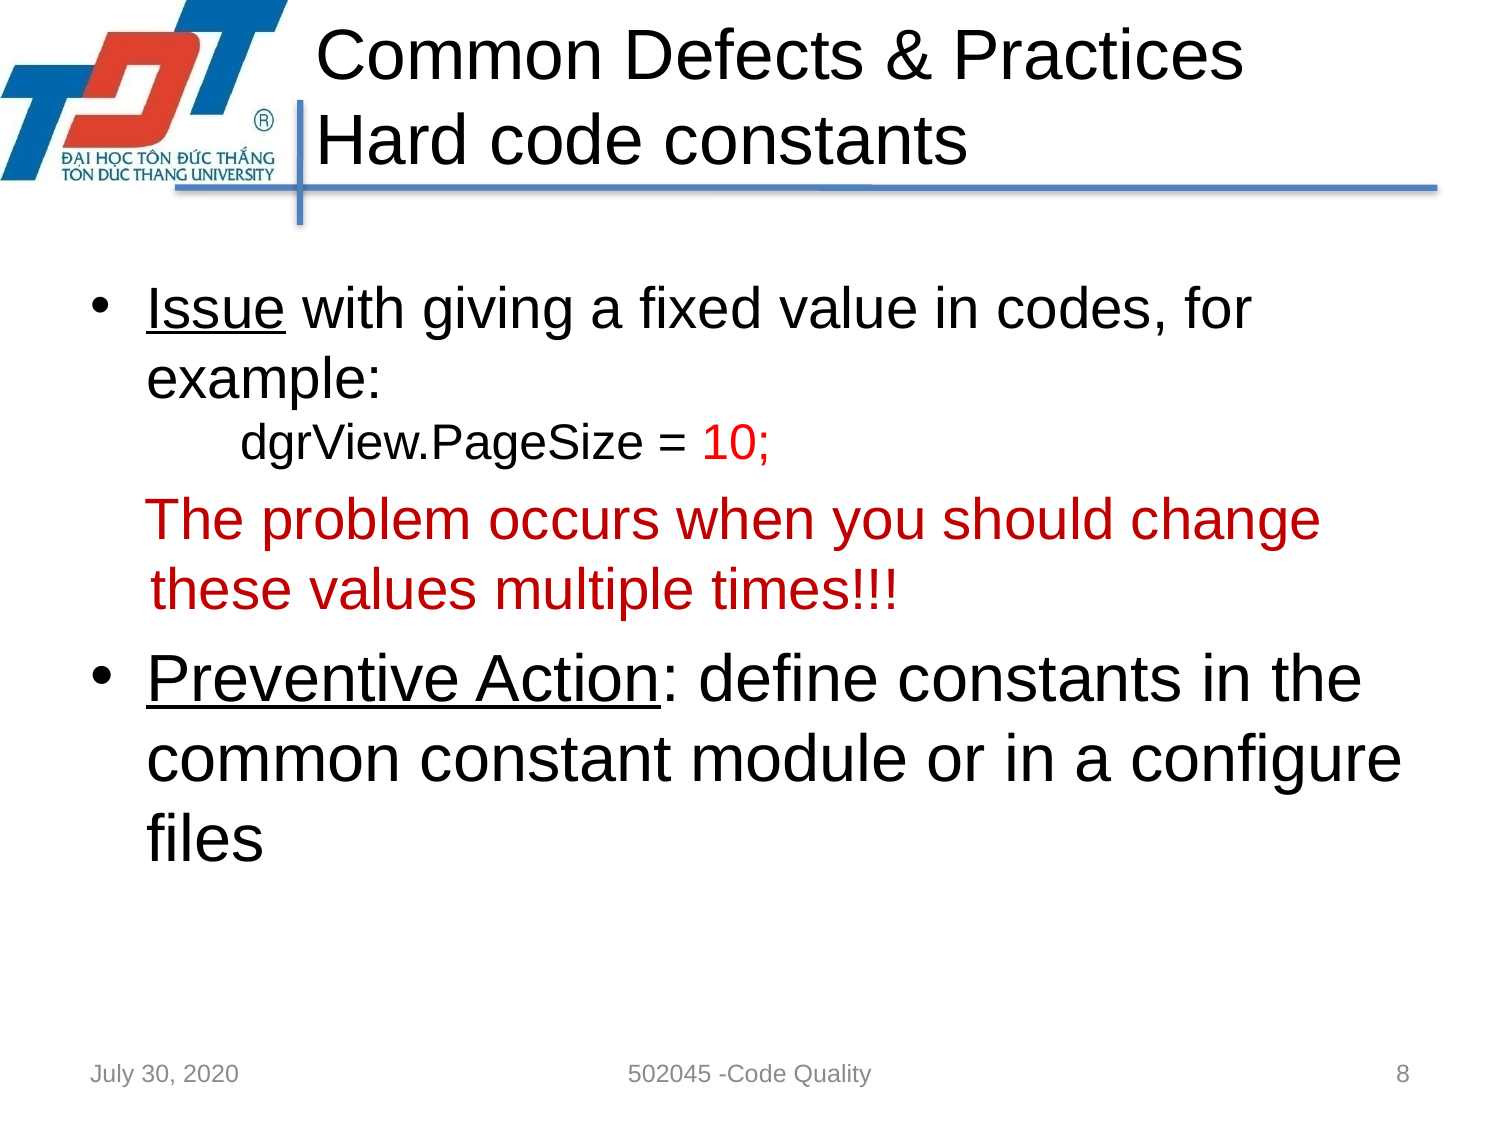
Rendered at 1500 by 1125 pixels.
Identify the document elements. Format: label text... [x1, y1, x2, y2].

footer 502045 -Code Quality [487, 1042, 1013, 1103]
list Issue with giving a fixed value in codes, for example: dgrView.PageSize = 10; The problem occurs when you should change these values multiple times!!! Preventive Action: define constants in the common constant module or in a configure files [74, 262, 1426, 1006]
title Common Defects & Practices Hard code constants [299, 0, 1488, 188]
picture [0, 0, 288, 181]
slide_number 8 [1074, 1042, 1425, 1103]
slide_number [75, 1042, 425, 1103]
